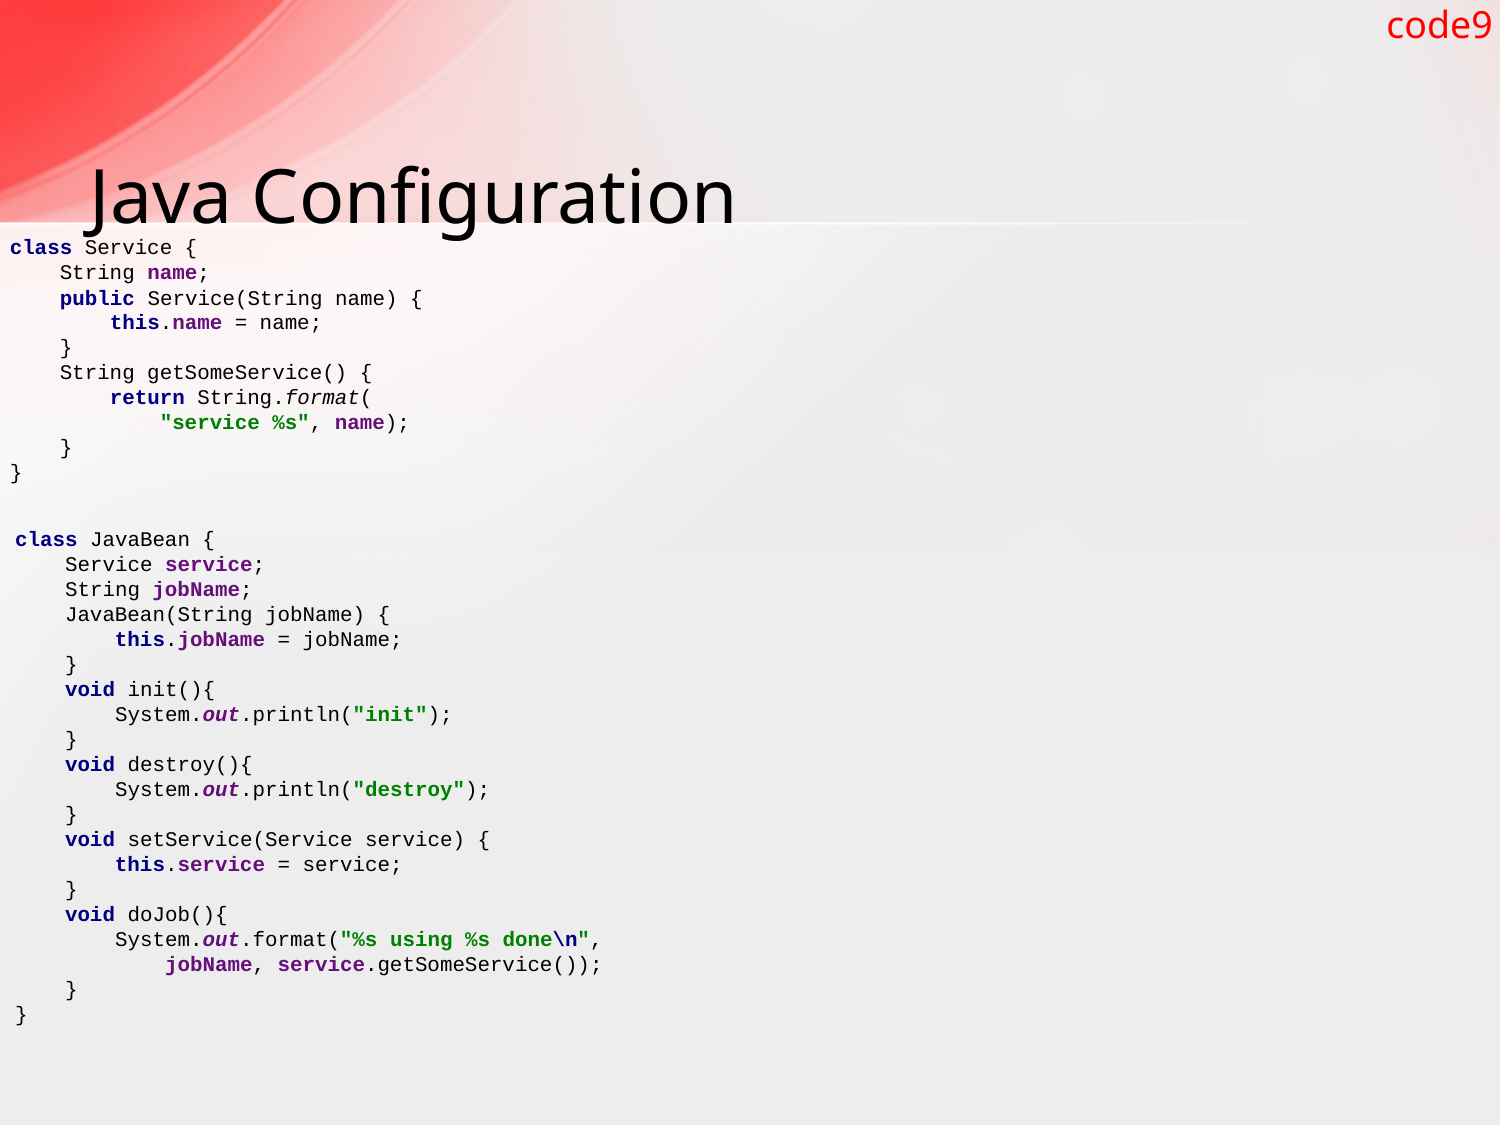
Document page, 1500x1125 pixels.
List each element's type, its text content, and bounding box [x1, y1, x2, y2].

picture [0, 0, 1500, 1125]
text_box class JavaBean { Service service; String jobName; JavaBean(String jobName) { this.jobName = jobName; } void init(){ System.out.println("init"); } void destroy(){ System.out.println("destroy"); } void setService(Service service) { this.service = service; } void doJob(){ System.out.format("%s using %s done\n", jobName, service.getSomeService()); } } [0, 517, 762, 1033]
text_box class Service { String name; public Service(String name) { this.name = name; } String getSomeService() { return String.format( "service %s", name); } } [0, 226, 443, 492]
text_box code9 [1371, 0, 1500, 54]
title Java Configuration [75, 58, 1425, 247]
